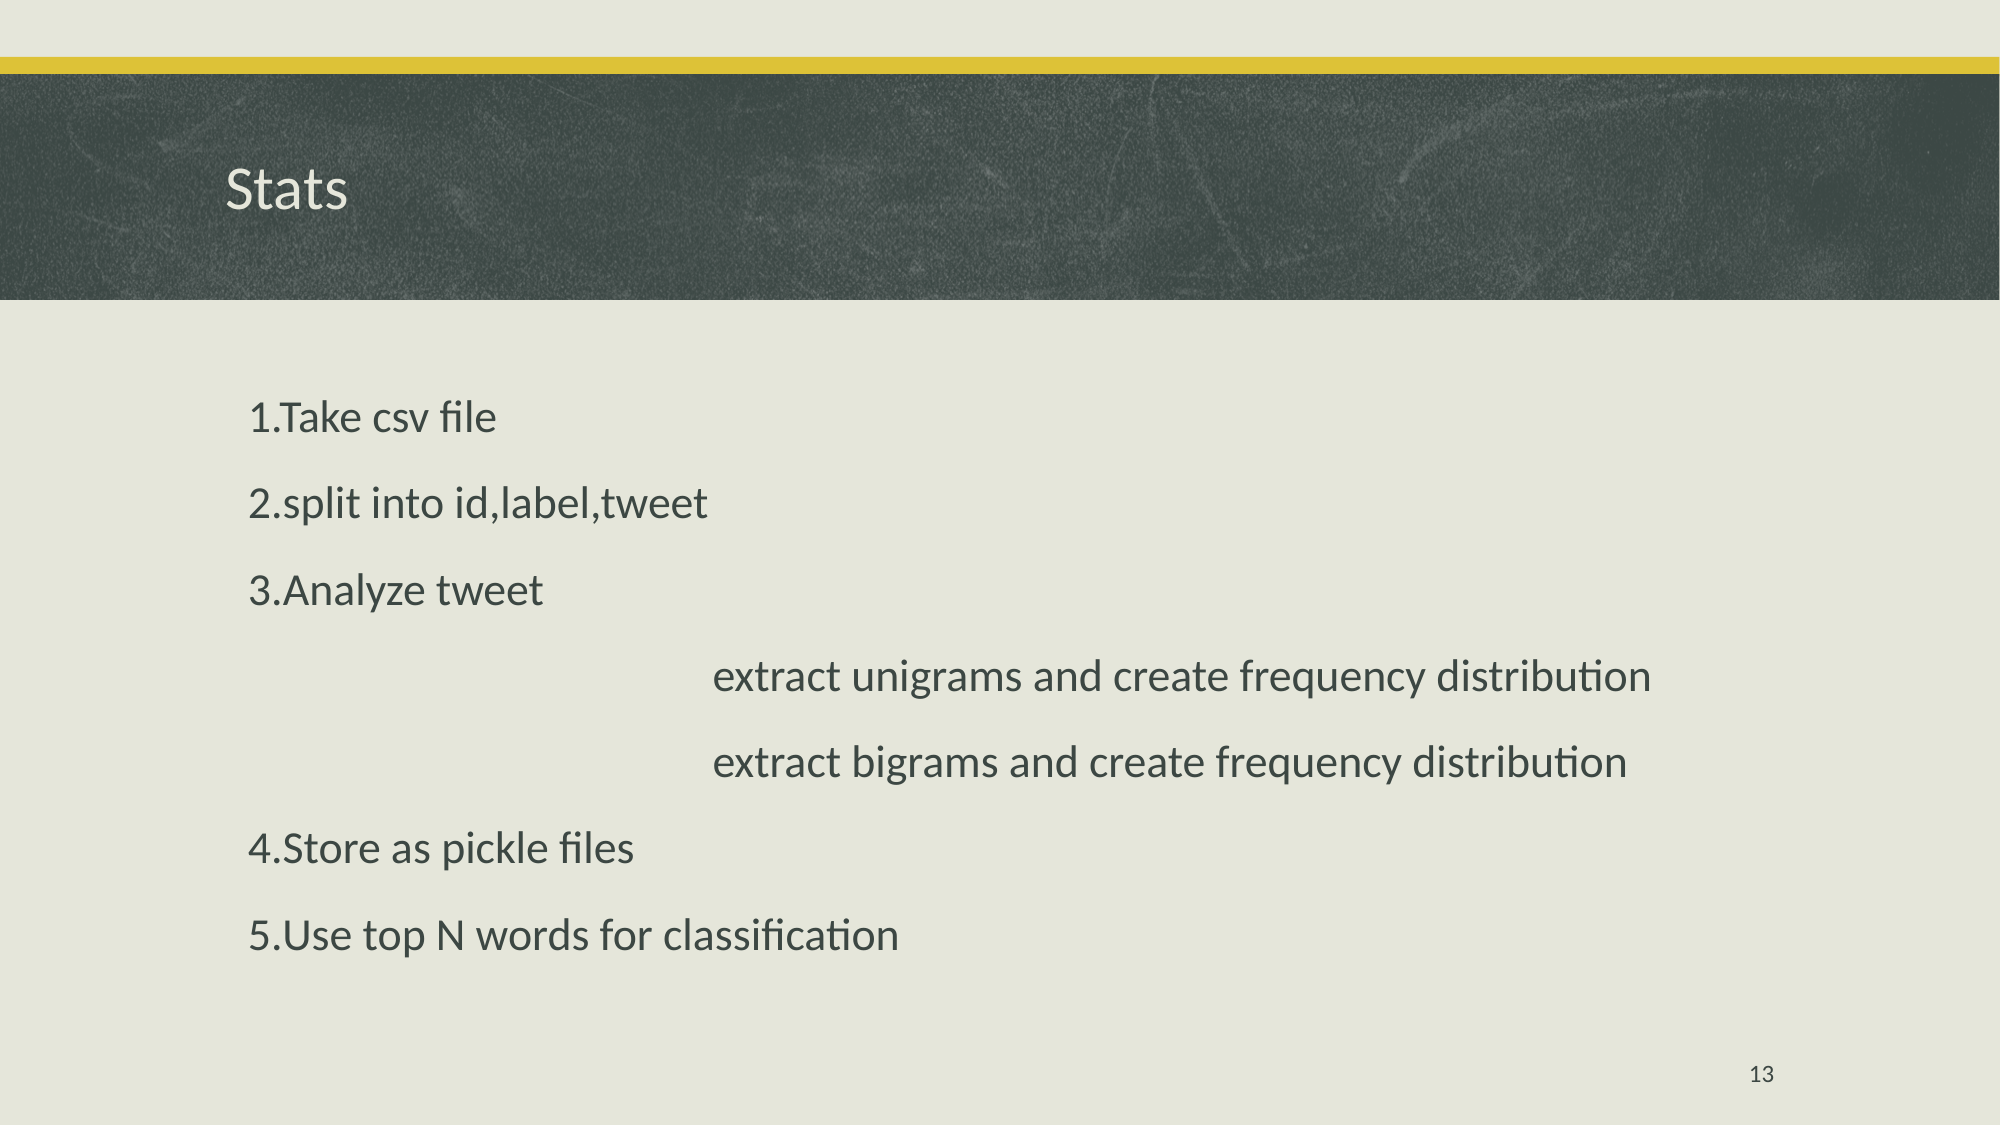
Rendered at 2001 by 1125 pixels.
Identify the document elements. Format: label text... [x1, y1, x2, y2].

list 1.Take csv file 2.split into id,label,tweet 3.Analyze tweet extract unigrams and create frequency distribution extract bigrams and create frequency distribution 4.Store as pickle files 5.Use top N words for classification [210, 371, 1790, 1026]
slide_number ‹#› [1466, 1042, 1790, 1103]
title Stats [210, 76, 1790, 300]
picture [0, 74, 2000, 300]
